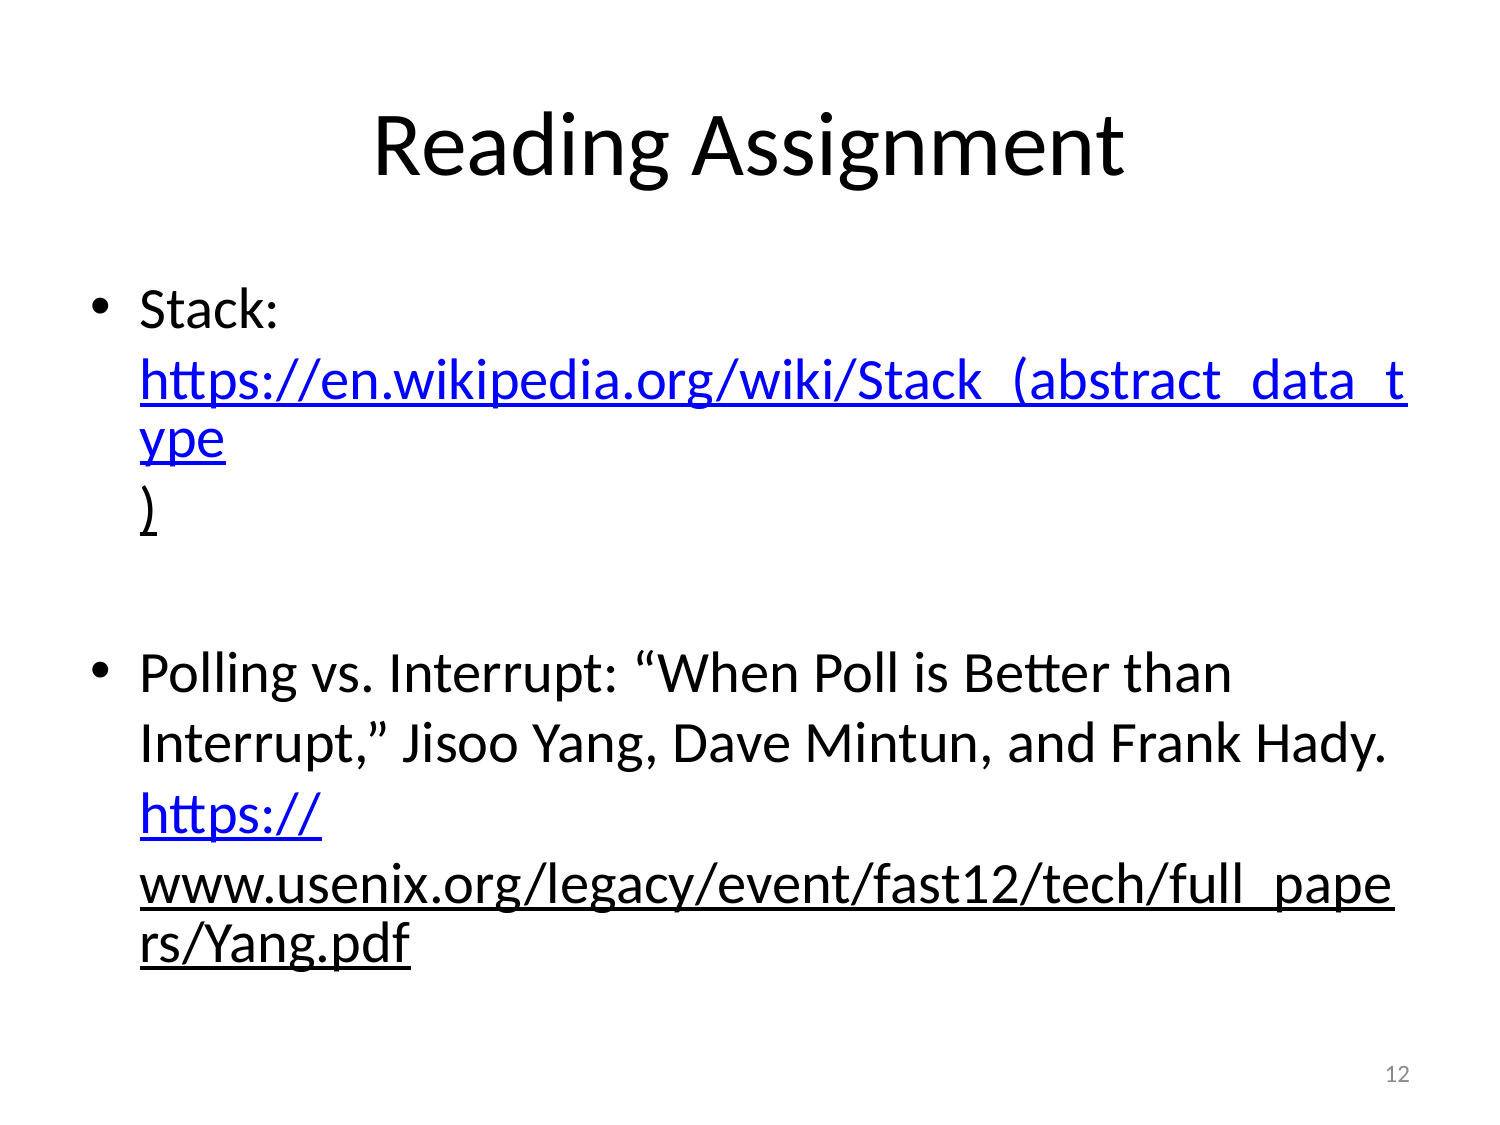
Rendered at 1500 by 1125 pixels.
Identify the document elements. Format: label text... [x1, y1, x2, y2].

list Stack: https://en.wikipedia.org/wiki/Stack_(abstract_data_type) Polling vs. Interrupt: “When Poll is Better than Interrupt,” Jisoo Yang, Dave Mintun, and Frank Hady. https://www.usenix.org/legacy/event/fast12/tech/full_papers/Yang.pdf [75, 262, 1425, 1005]
title Reading Assignment [75, 45, 1425, 233]
slide_number 12 [1074, 1042, 1425, 1103]
